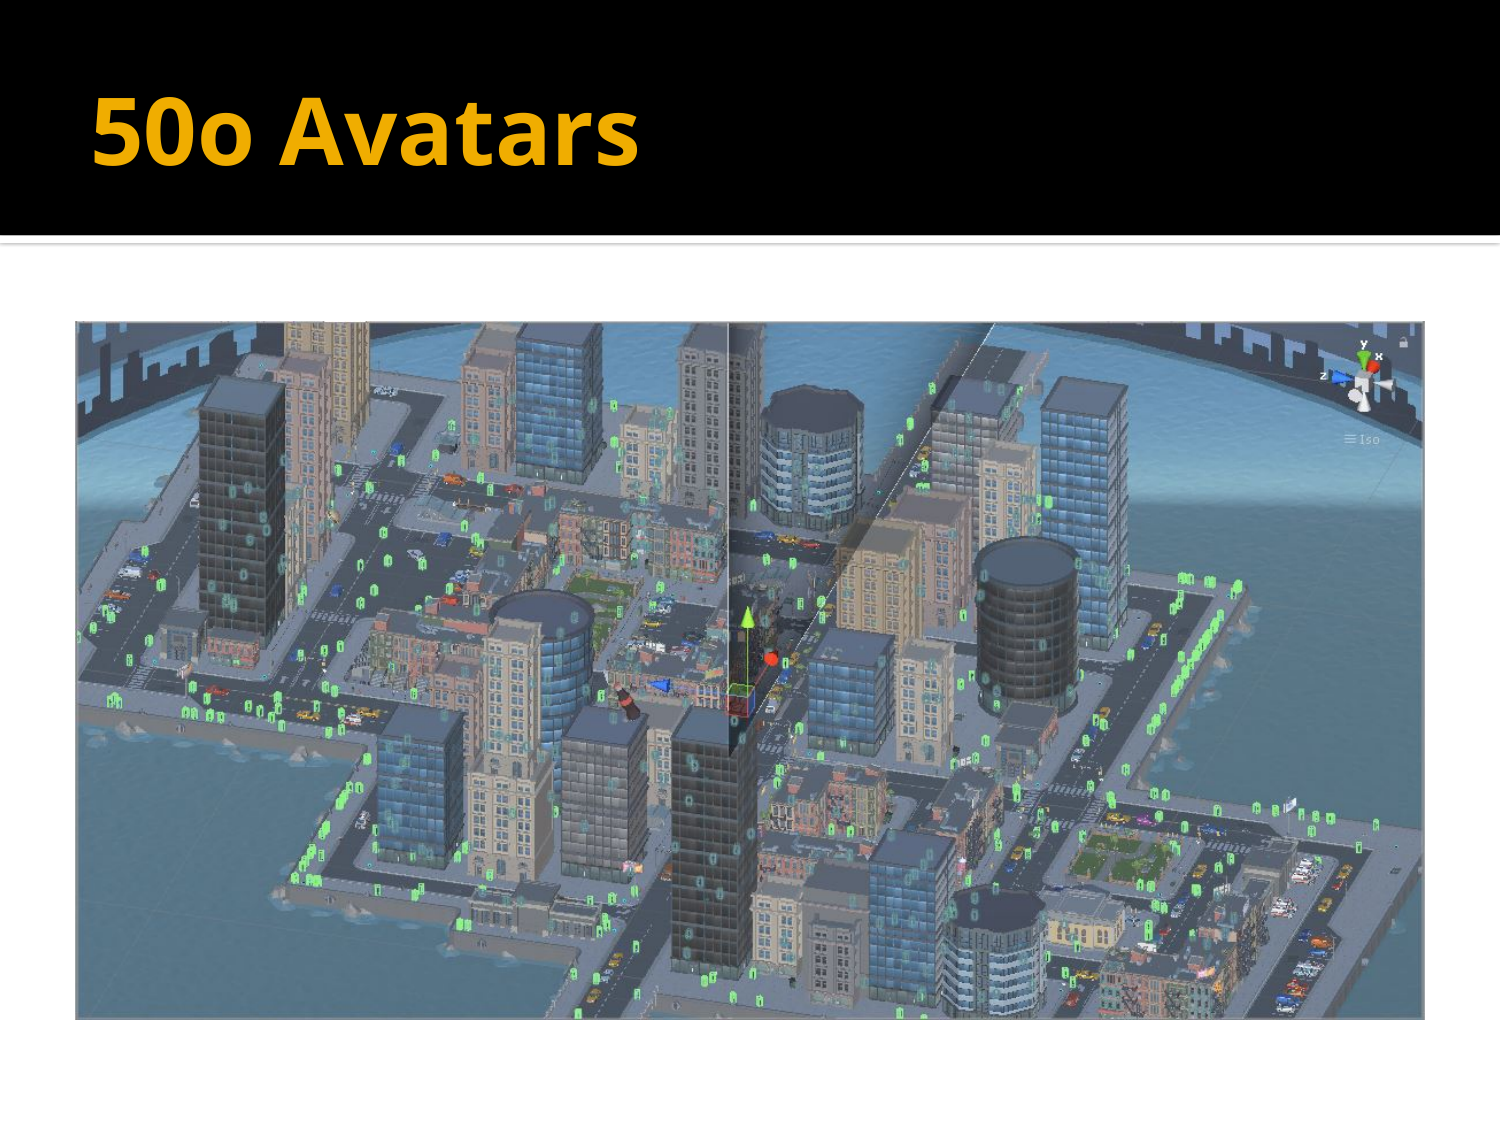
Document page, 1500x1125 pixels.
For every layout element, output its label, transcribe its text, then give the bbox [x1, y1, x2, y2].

title 50o Avatars [75, 25, 1425, 231]
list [74, 321, 1425, 1020]
